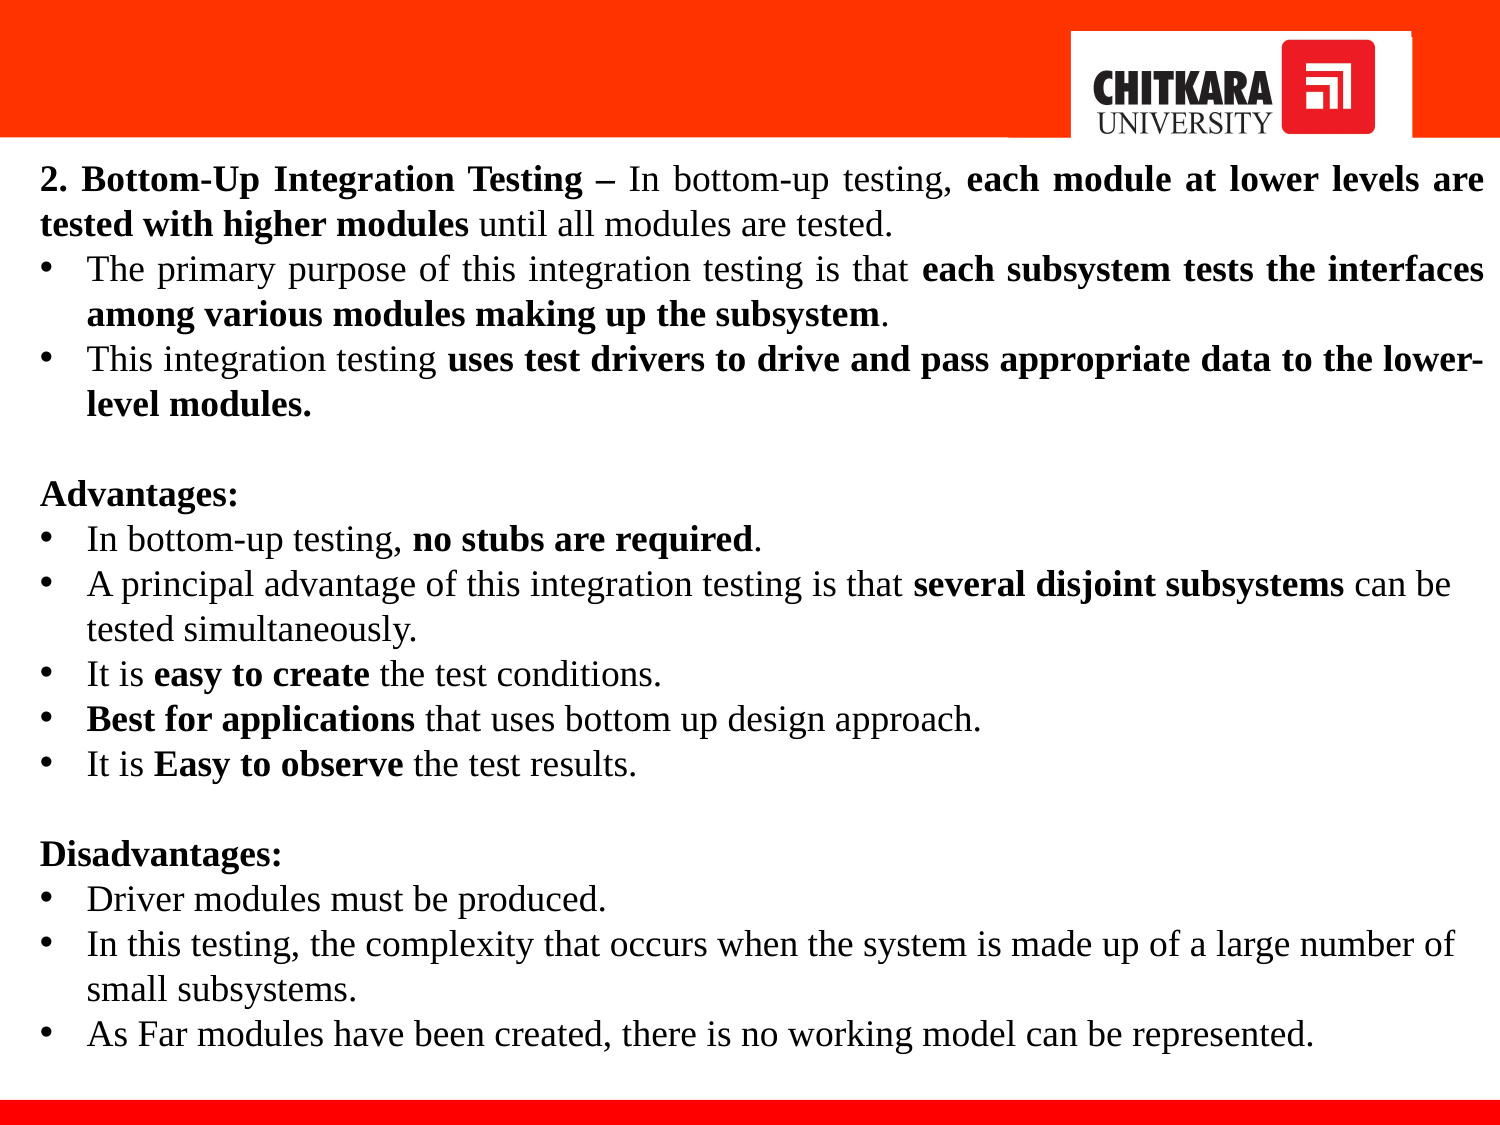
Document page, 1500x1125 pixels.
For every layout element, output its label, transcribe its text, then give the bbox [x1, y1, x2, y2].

picture [1074, 37, 1390, 138]
text_box 2. Bottom-Up Integration Testing – In bottom-up testing, each module at lower levels are tested with higher modules until all modules are tested. The primary purpose of this integration testing is that each subsystem tests the interfaces among various modules making up the subsystem. This integration testing uses test drivers to drive and pass appropriate data to the lower-level modules. Advantages: In bottom-up testing, no stubs are required. A principal advantage of this integration testing is that several disjoint subsystems can be tested simultaneously. It is easy to create the test conditions. Best for applications that uses bottom up design approach. It is Easy to observe the test results. Disadvantages: Driver modules must be produced. In this testing, the complexity that occurs when the system is made up of a large number of small subsystems. As Far modules have been created, there is no working model can be represented. [24, 146, 1500, 1062]
